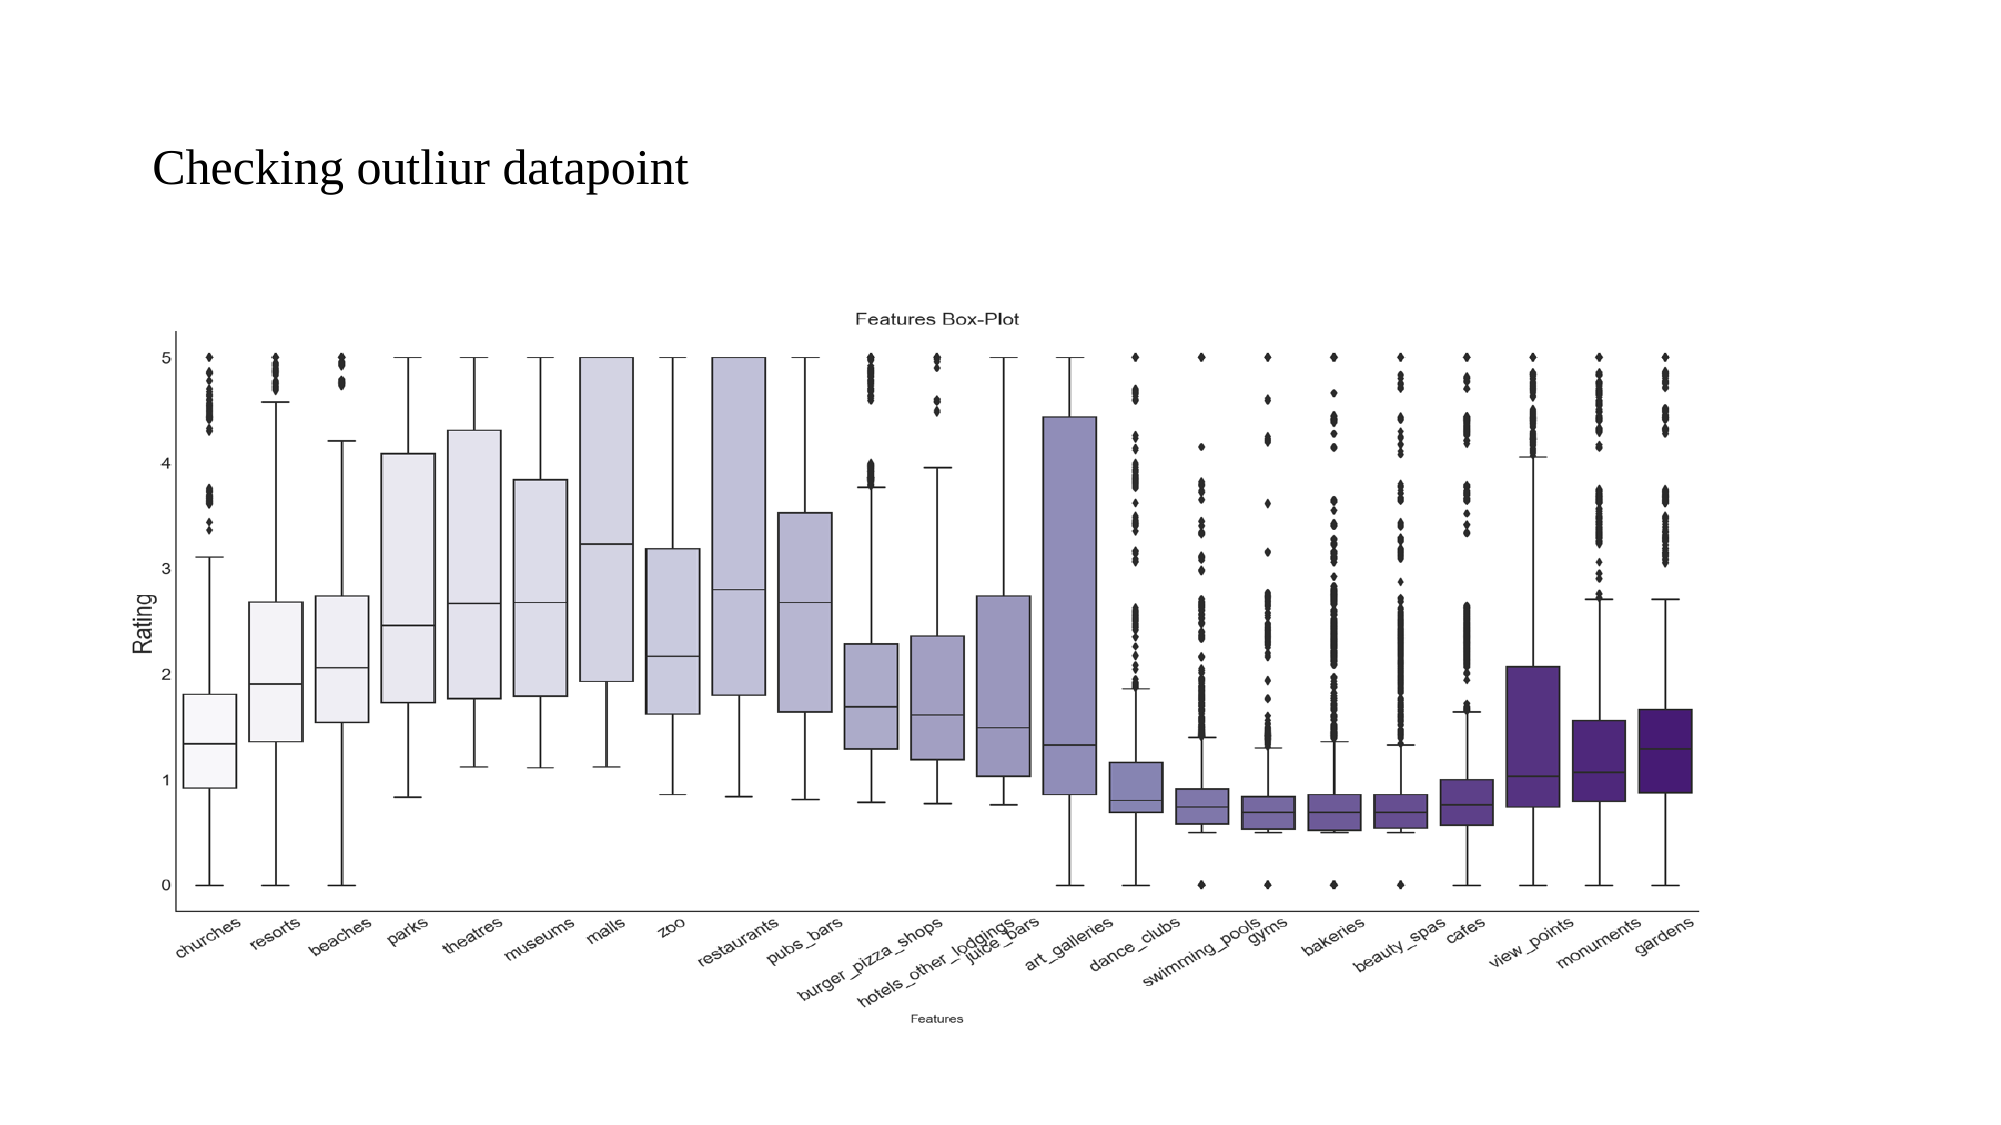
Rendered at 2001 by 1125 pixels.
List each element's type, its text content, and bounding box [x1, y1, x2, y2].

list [121, 305, 1709, 1032]
title Checking outliur datapoint [137, 59, 1863, 278]
